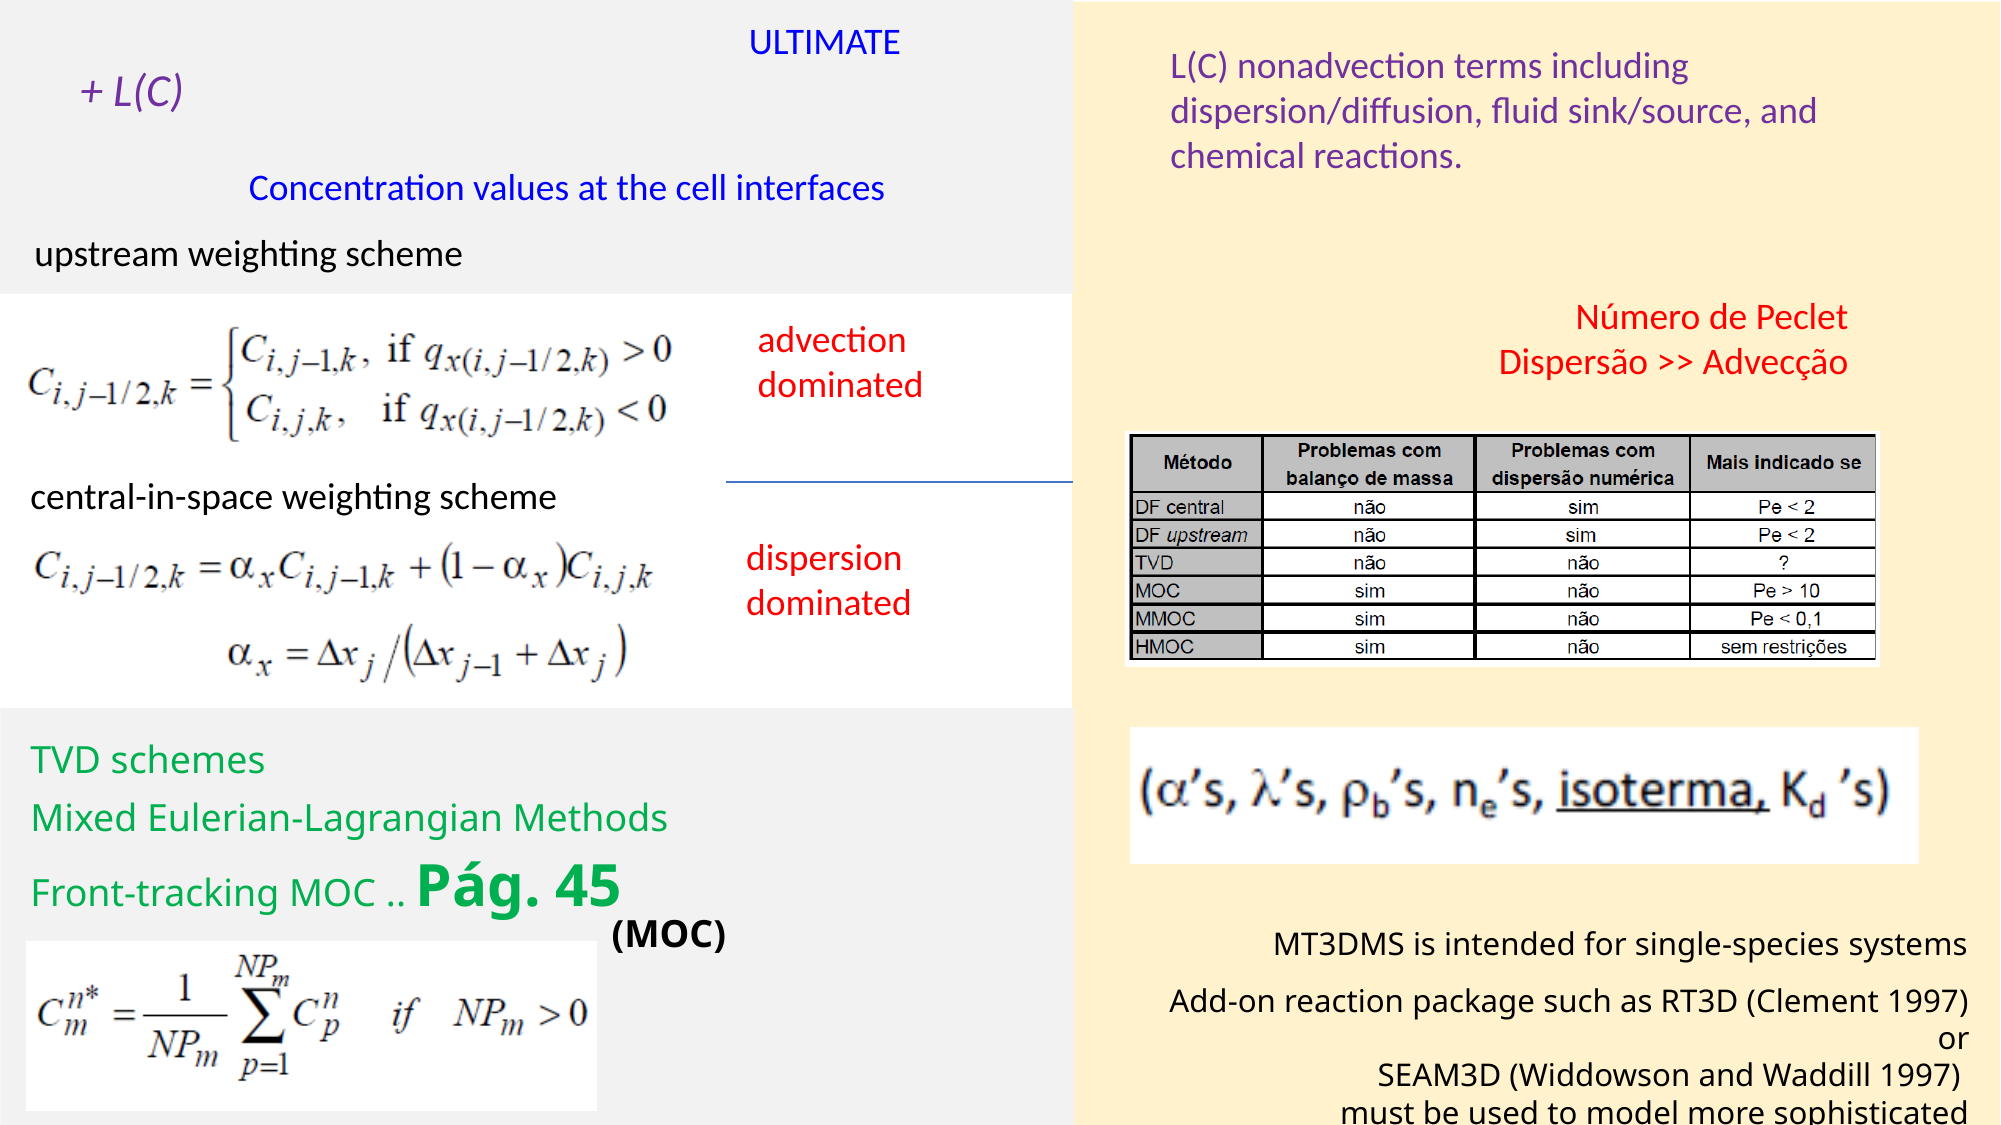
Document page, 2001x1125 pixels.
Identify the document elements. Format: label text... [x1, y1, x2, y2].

text_box L(C) nonadvection terms including dispersion/diffusion, fluid sink/source, and chemical reactions. [1155, 33, 1914, 184]
text_box ULTIMATE [734, 9, 972, 70]
picture [26, 941, 597, 1111]
text_box [0, 0, 1074, 295]
text_box [0, 707, 1075, 1125]
picture [10, 307, 691, 464]
text_box upstream weighting scheme [19, 221, 1020, 282]
picture [1130, 727, 1919, 864]
text_box Front-tracking MOC .. Pág. 45 [15, 840, 1016, 926]
text_box advection dominated [742, 307, 1048, 413]
picture [15, 528, 672, 692]
text_box [1071, 1, 2000, 1125]
picture [1125, 431, 1880, 667]
text_box (MOC) [596, 902, 804, 963]
text_box dispersion dominated [731, 525, 1036, 630]
text_box central-in-space weighting scheme [15, 464, 633, 524]
text_box MT3DMS is intended for single-species systems [1164, 917, 1983, 970]
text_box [1170, 284, 1864, 400]
text_box Concentration values at the cell interfaces [234, 155, 1235, 216]
text_box Mixed Eulerian-Lagrangian Methods [15, 787, 1016, 840]
text_box Add-on reaction package such as RT3D (Clement 1997) or SEAM3D (Widdowson and Waddill 1997) must be used to model more sophisticated multispecies reactions [1140, 973, 1985, 1125]
text_box TVD schemes [15, 728, 1016, 787]
